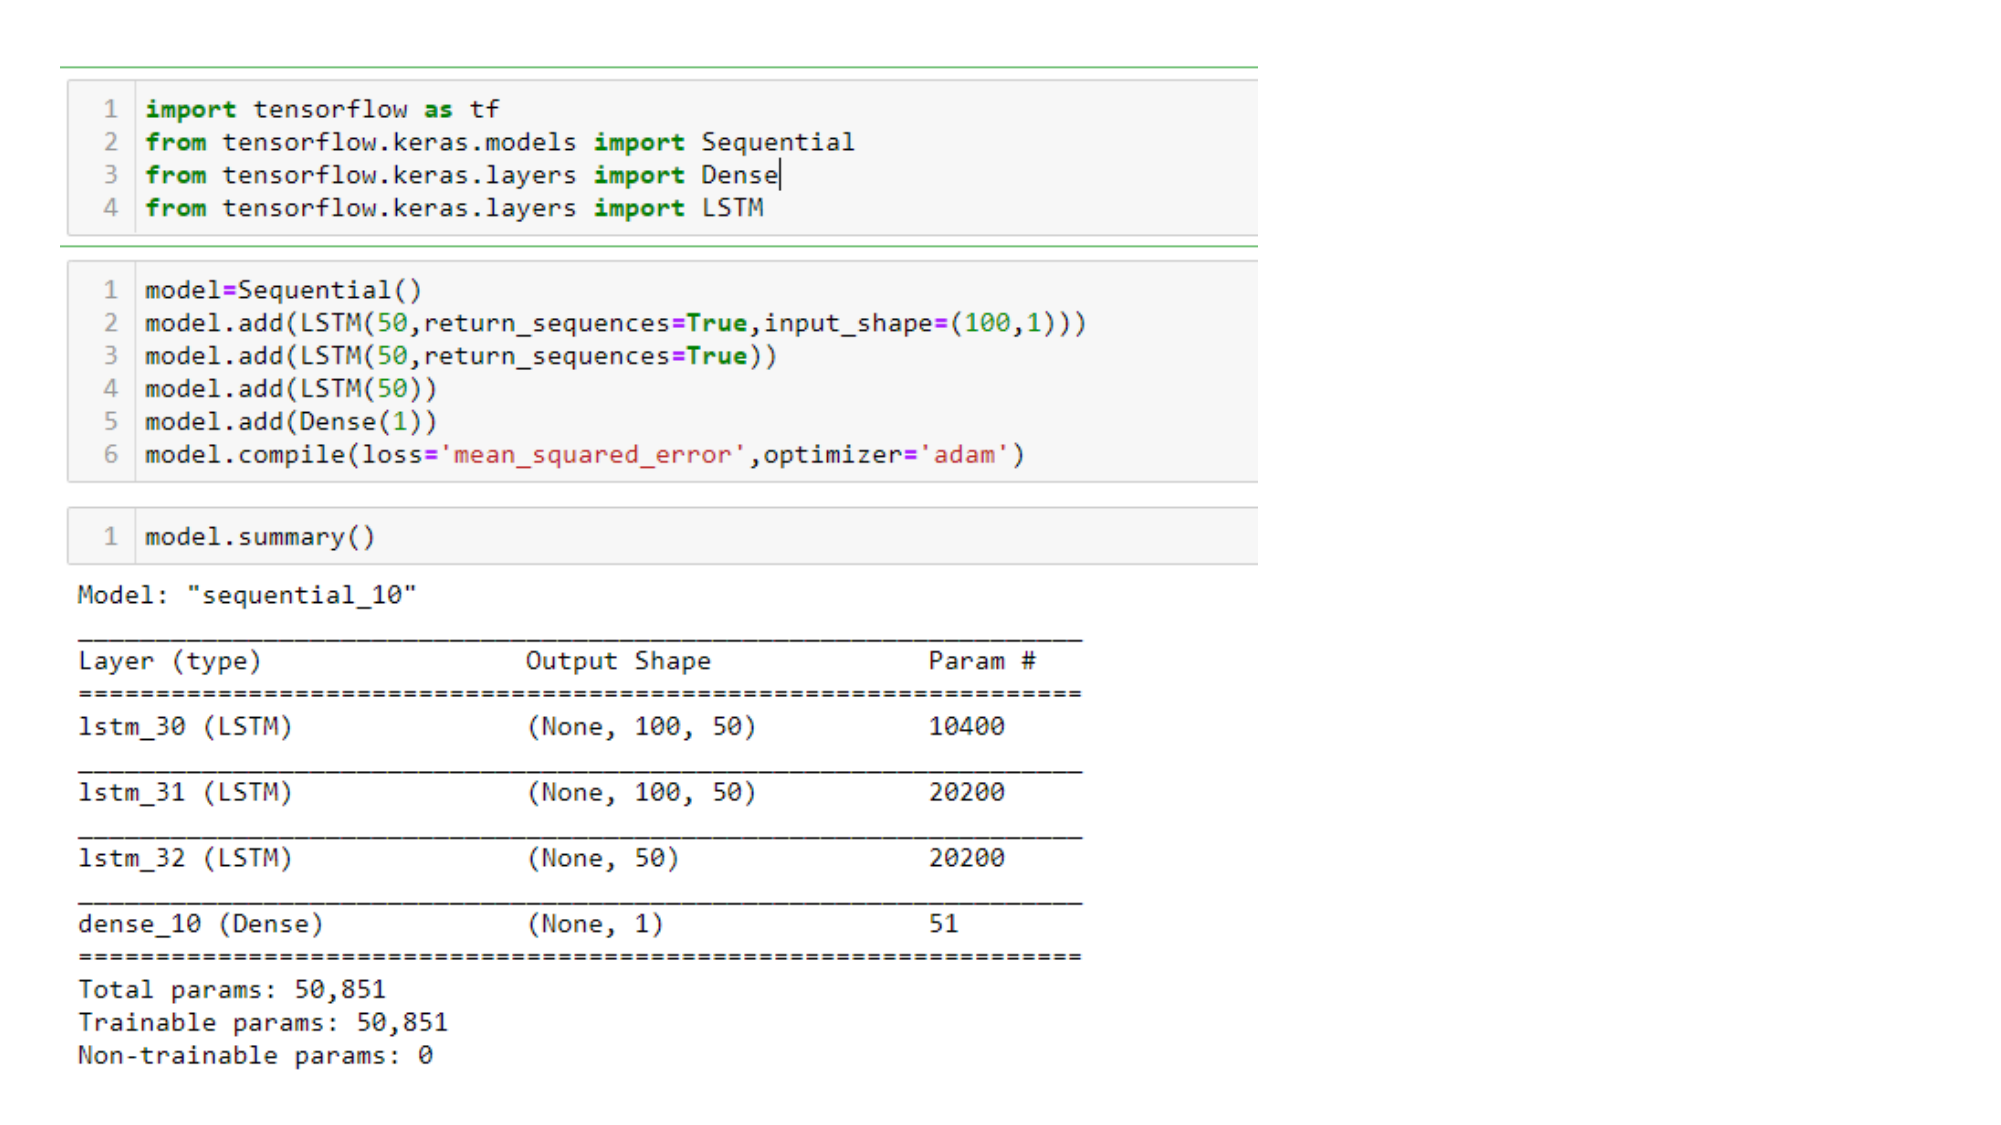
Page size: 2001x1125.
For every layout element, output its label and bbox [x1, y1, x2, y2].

picture [60, 54, 1258, 1097]
